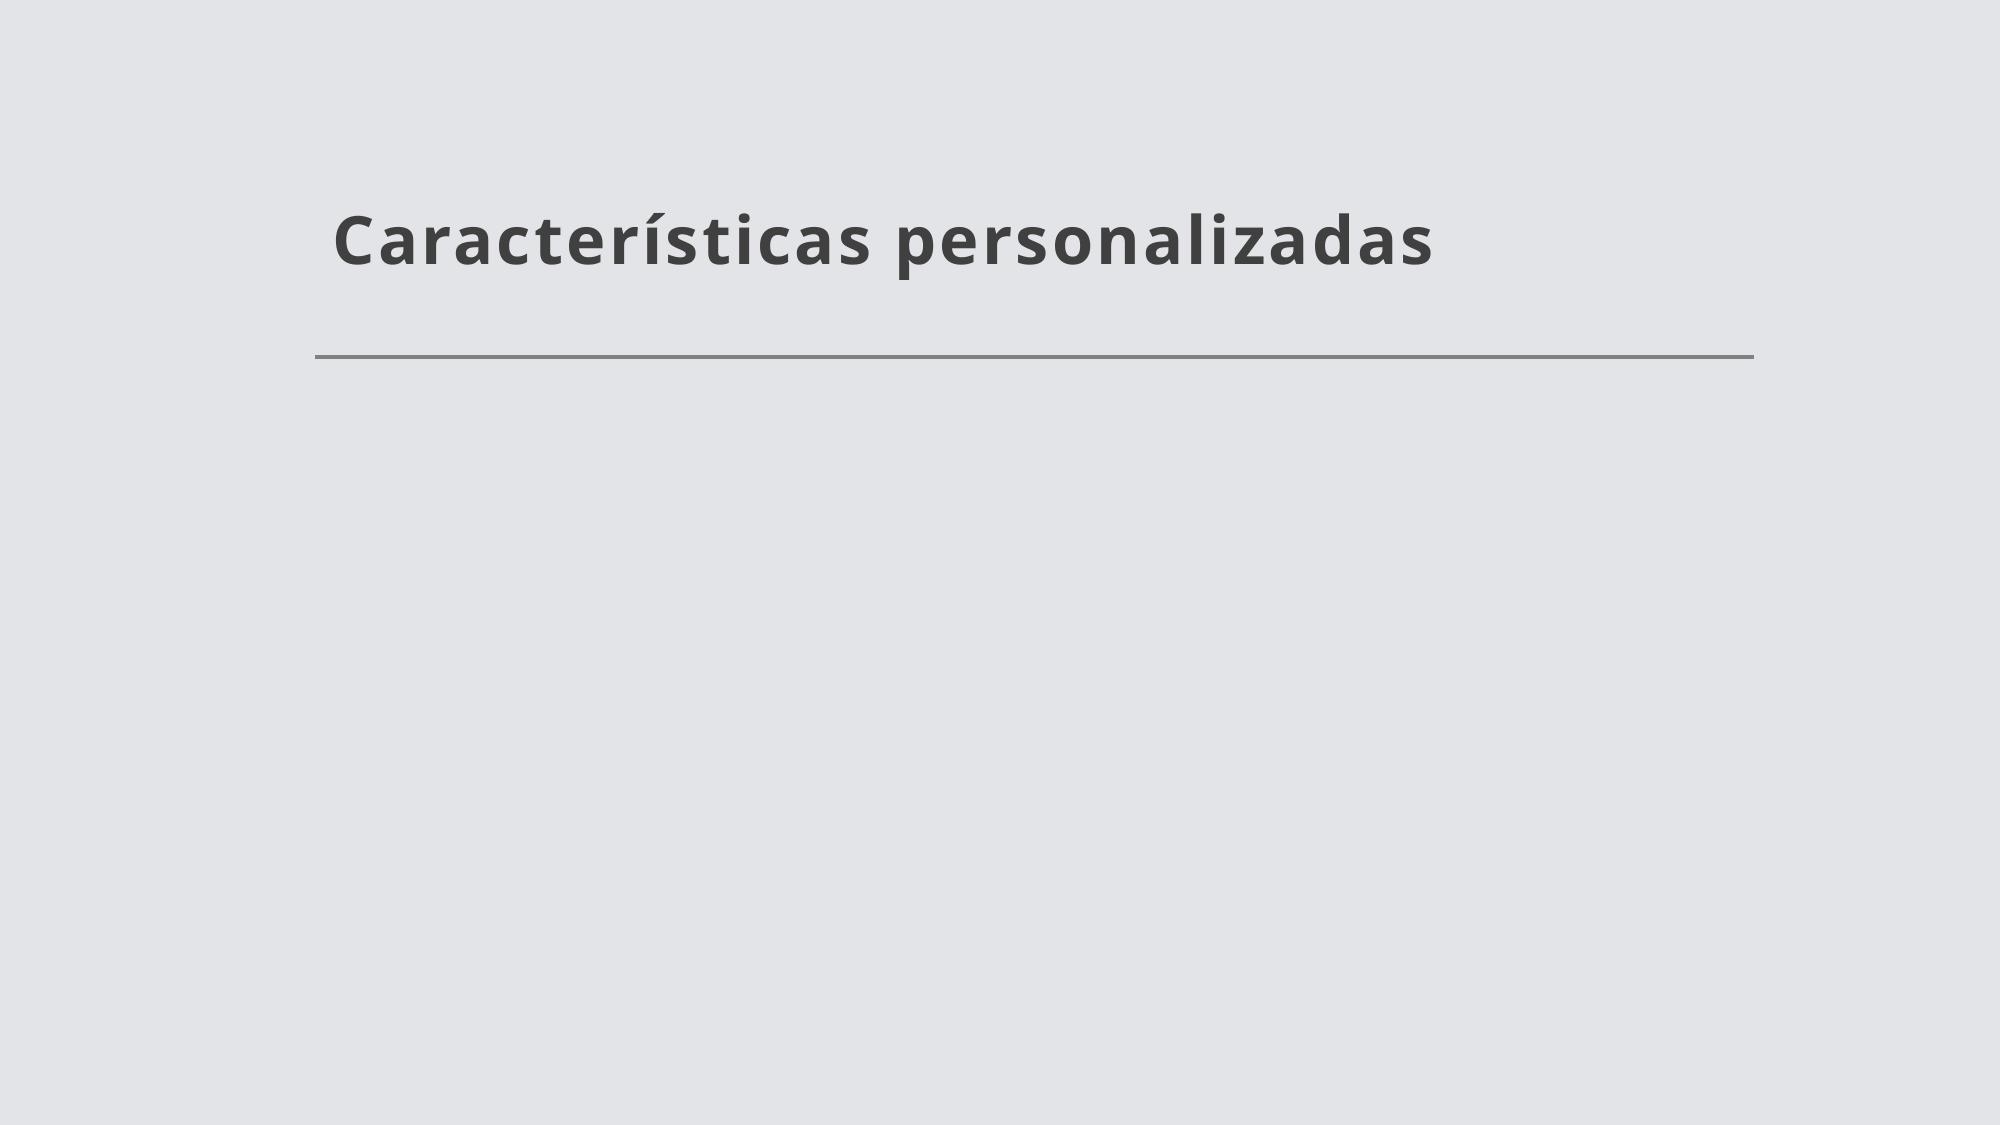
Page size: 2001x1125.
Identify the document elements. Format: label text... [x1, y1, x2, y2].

title Características personalizadas [315, 72, 1754, 294]
